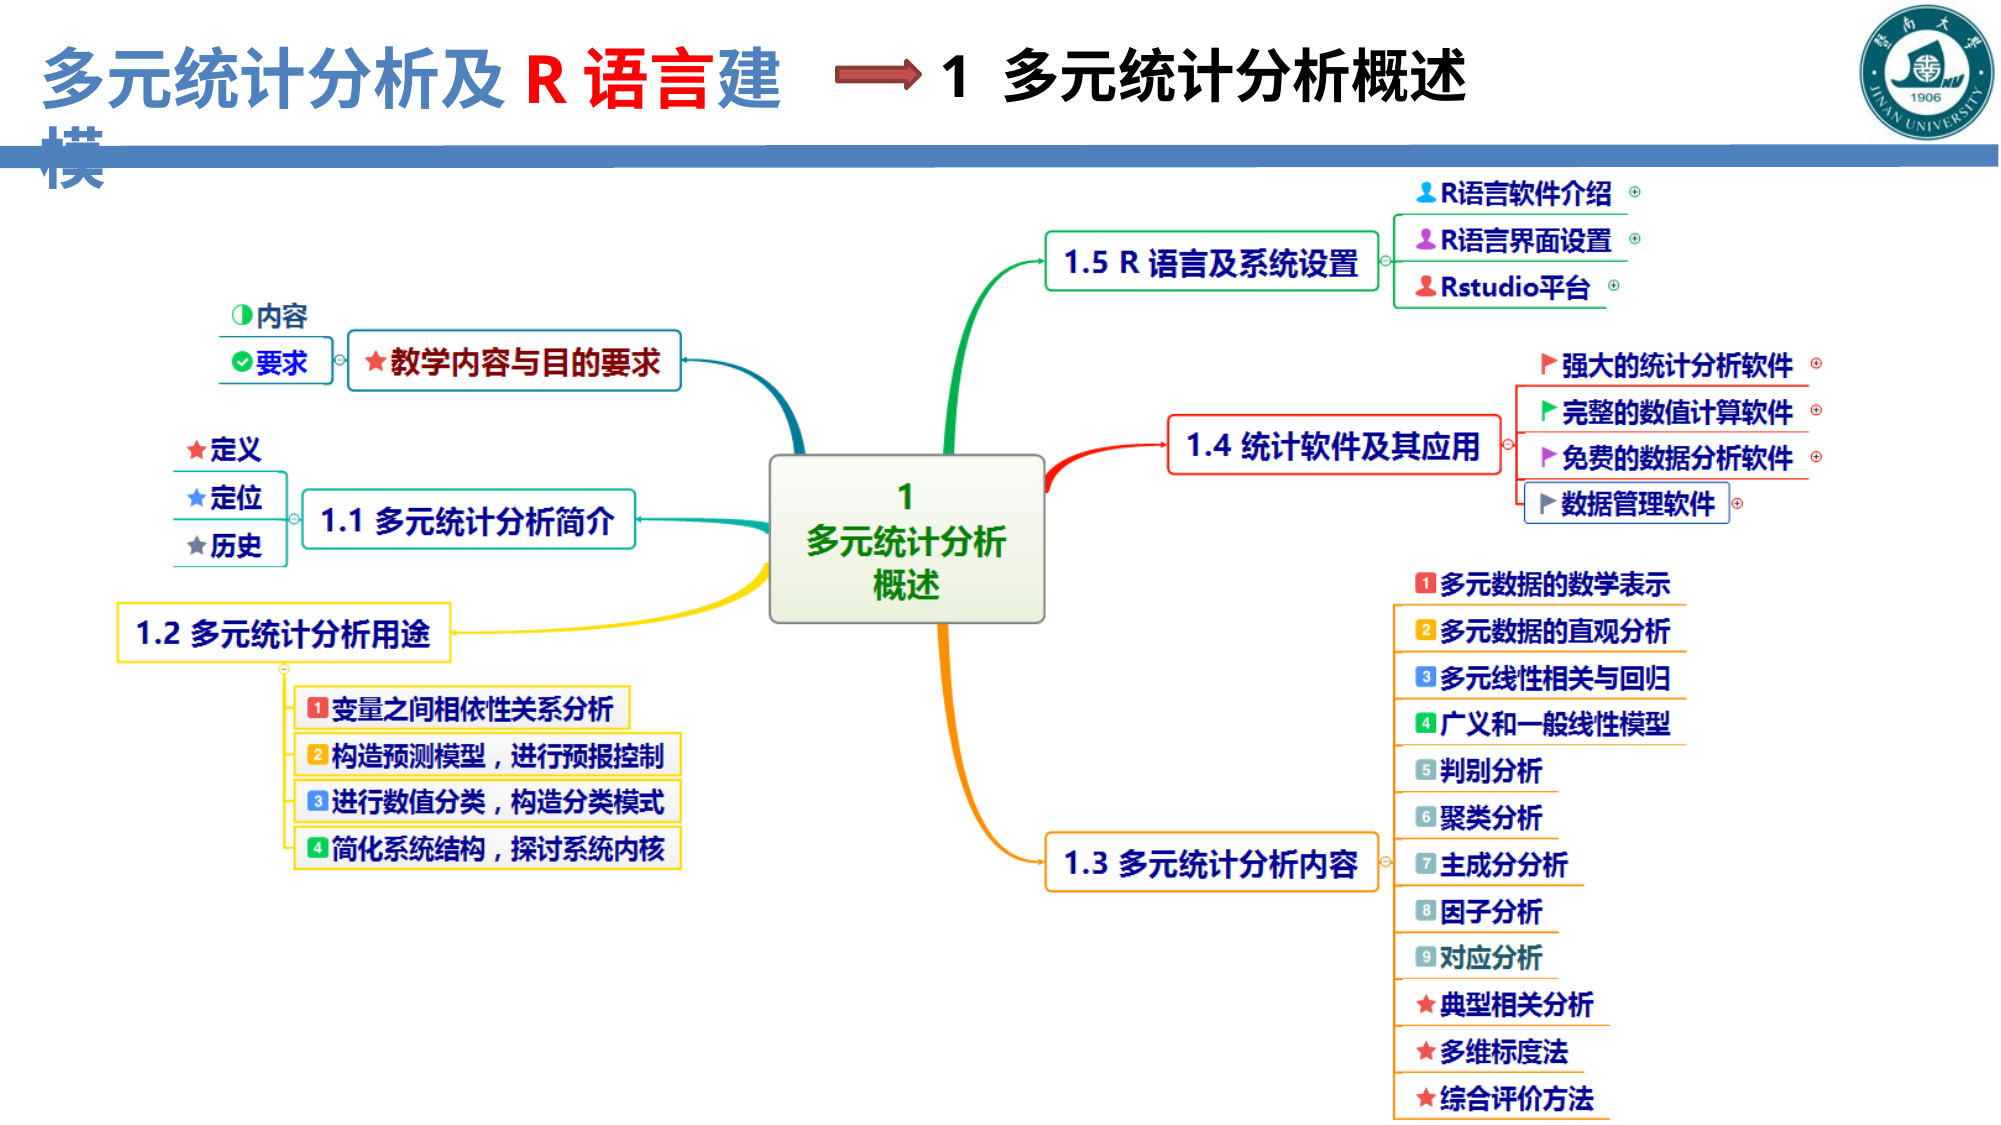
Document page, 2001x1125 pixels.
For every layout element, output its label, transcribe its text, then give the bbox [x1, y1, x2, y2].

picture [111, 168, 1828, 1125]
text_box [835, 58, 923, 91]
text_box 多元统计分析及R语言建模 [25, 29, 861, 204]
text_box 1 多元统计分析概述 [924, 31, 1819, 117]
picture [1856, 0, 1996, 141]
